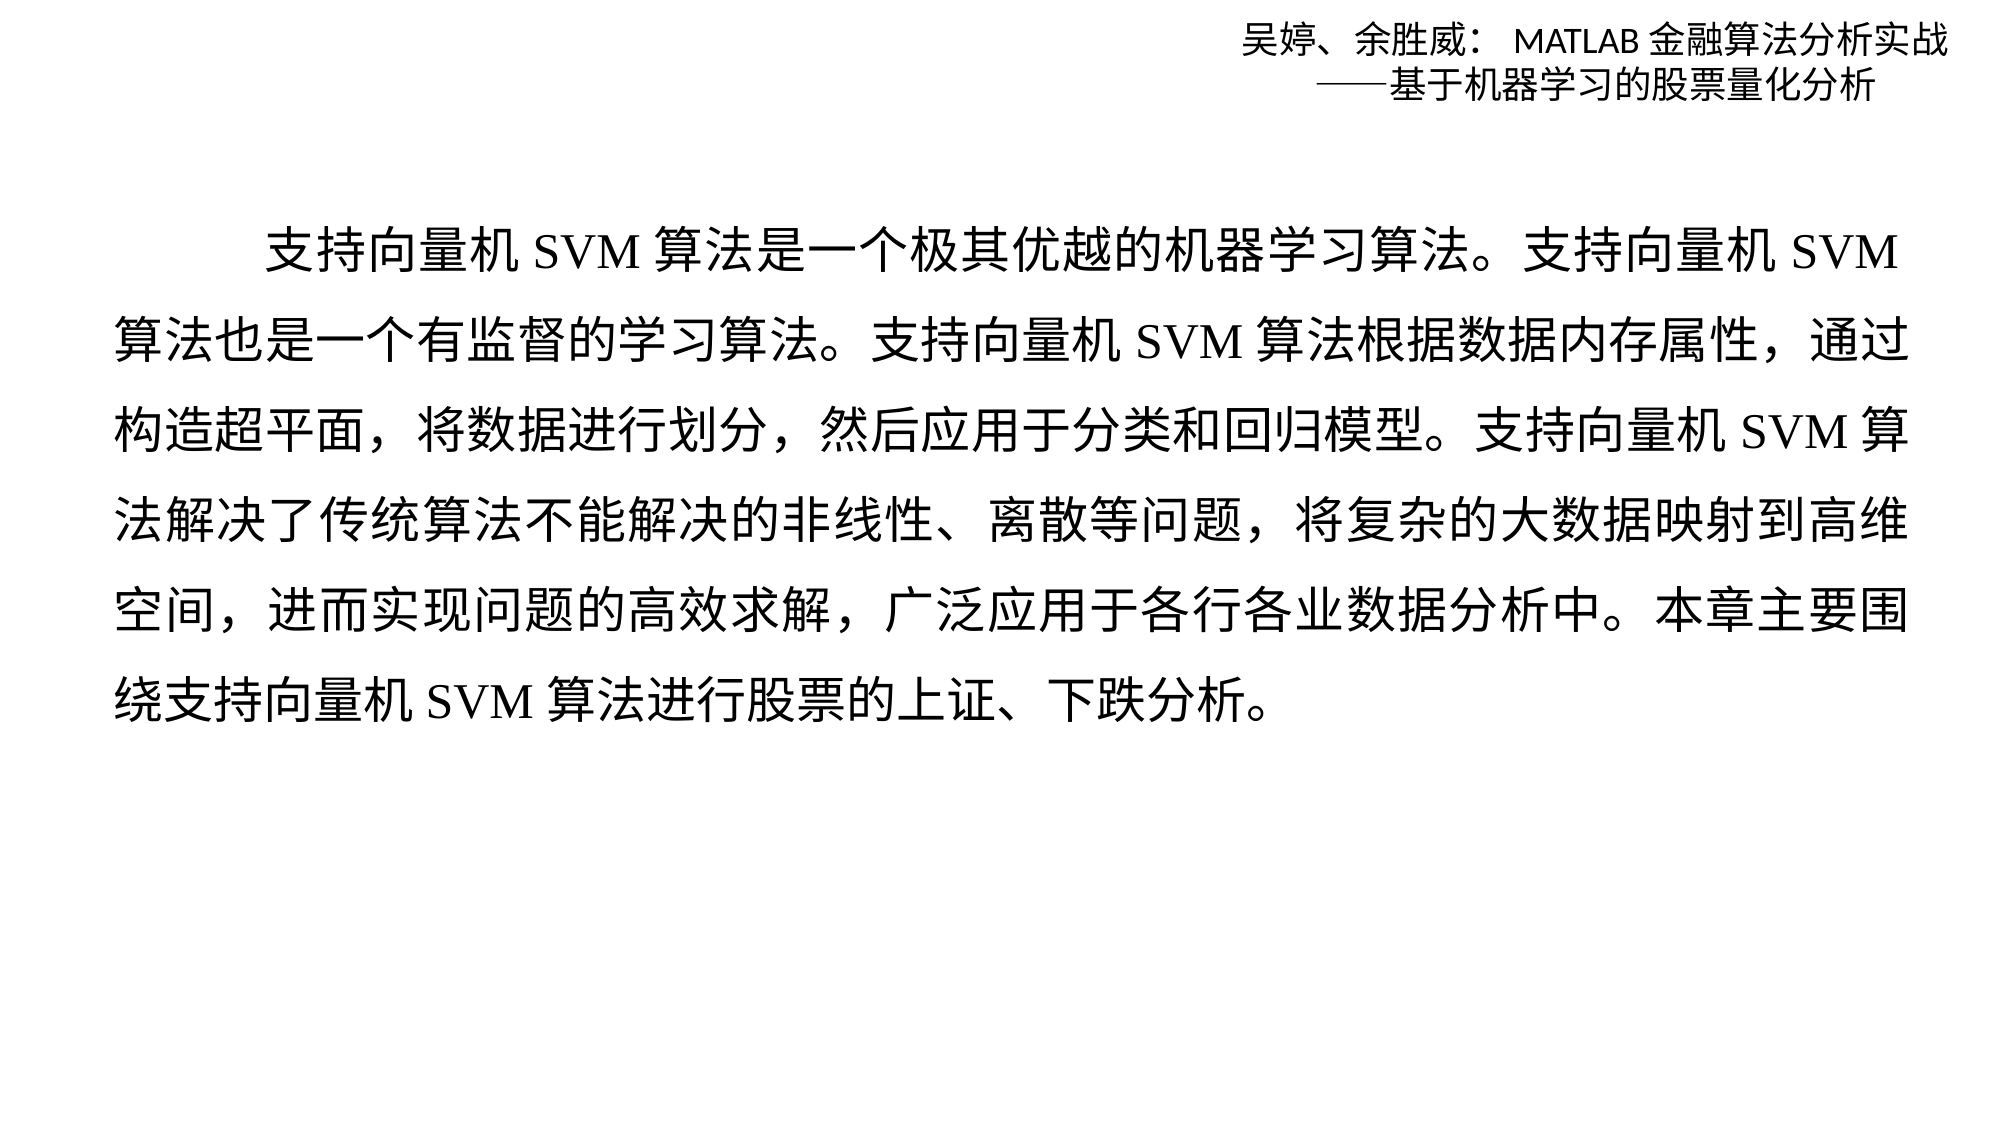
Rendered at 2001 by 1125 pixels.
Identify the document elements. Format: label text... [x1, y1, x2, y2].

text_box 吴婷、余胜威：MATLAB金融算法分析实战——基于机器学习的股票量化分析 [1190, 0, 2000, 123]
text_box 支持向量机SVM算法是一个极其优越的机器学习算法。支持向量机SVM算法也是一个有监督的学习算法。支持向量机SVM算法根据数据内存属性，通过构造超平面，将数据进行划分，然后应用于分类和回归模型。支持向量机SVM算法解决了传统算法不能解决的非线性、离散等问题，将复杂的大数据映射到高维空间，进而实现问题的高效求解，广泛应用于各行各业数据分析中。本章主要围绕支持向量机SVM算法进行股票的上证、下跌分析。 [98, 181, 1926, 737]
